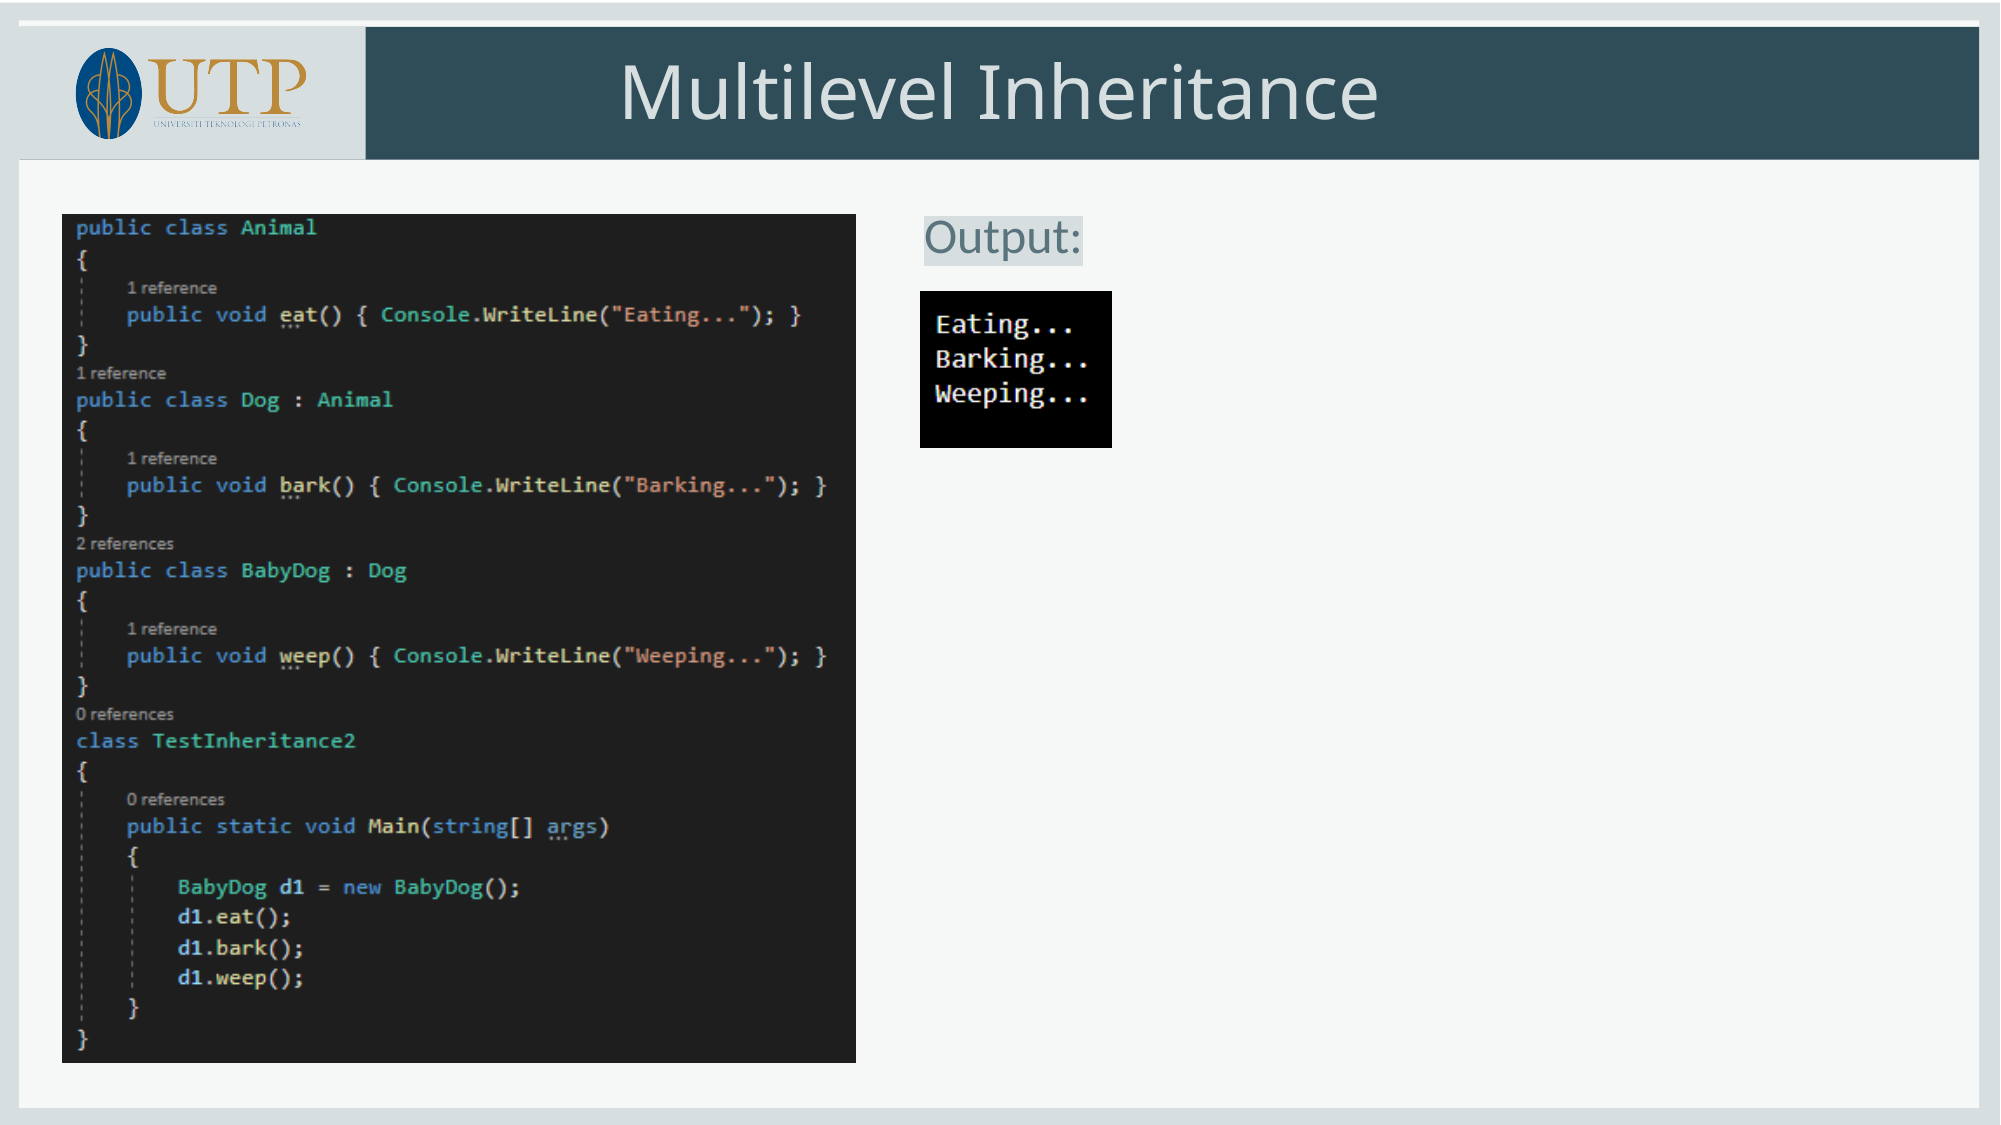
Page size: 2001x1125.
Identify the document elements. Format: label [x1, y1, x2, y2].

picture [920, 290, 1112, 448]
picture [62, 214, 856, 1063]
picture [75, 45, 307, 142]
text_box [0, 2, 2000, 1125]
